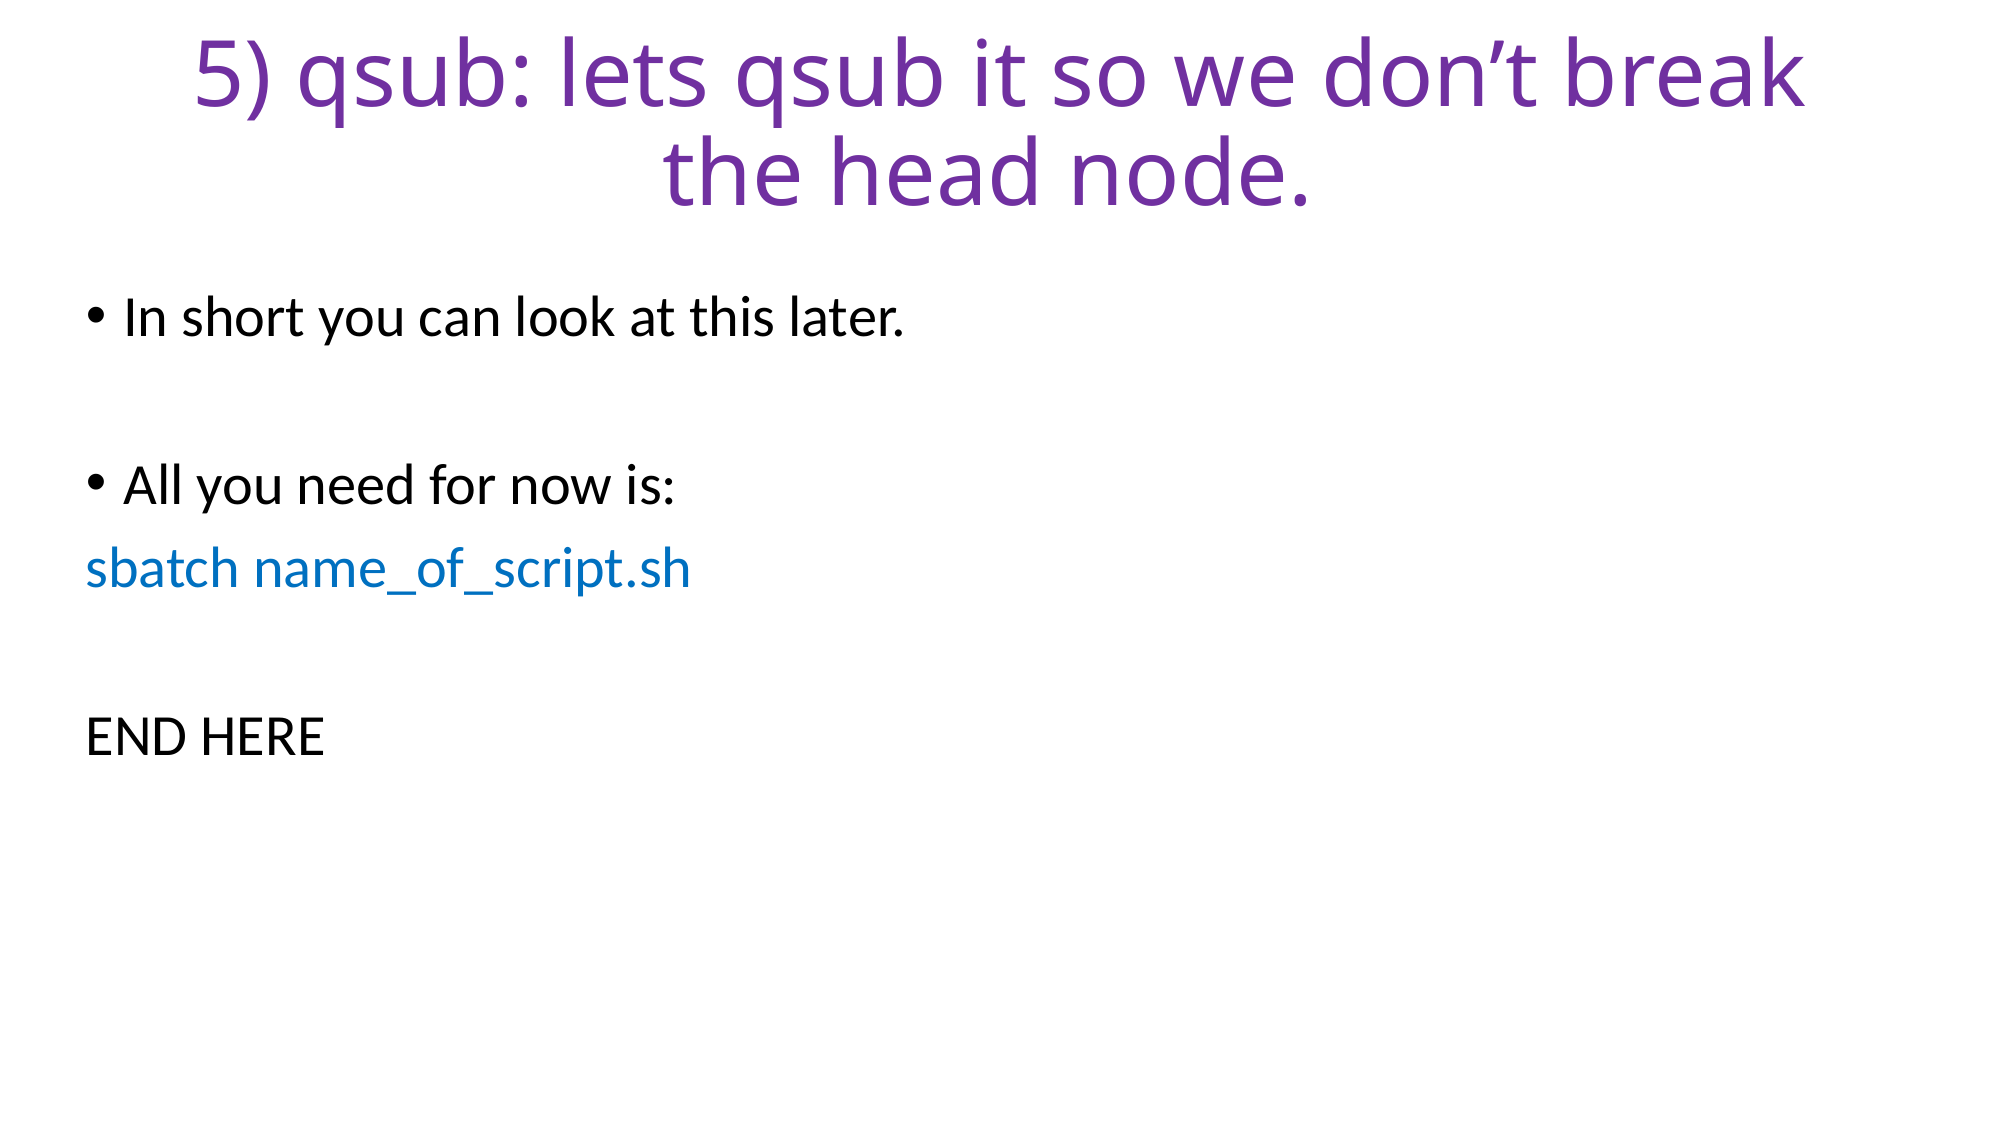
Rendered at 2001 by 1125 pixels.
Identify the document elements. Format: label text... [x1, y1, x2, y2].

title 5) qsub: lets qsub it so we don’t break the head node. [137, 18, 1863, 236]
list In short you can look at this later. All you need for now is: sbatch name_of_script.sh END HERE [70, 279, 1928, 1125]
